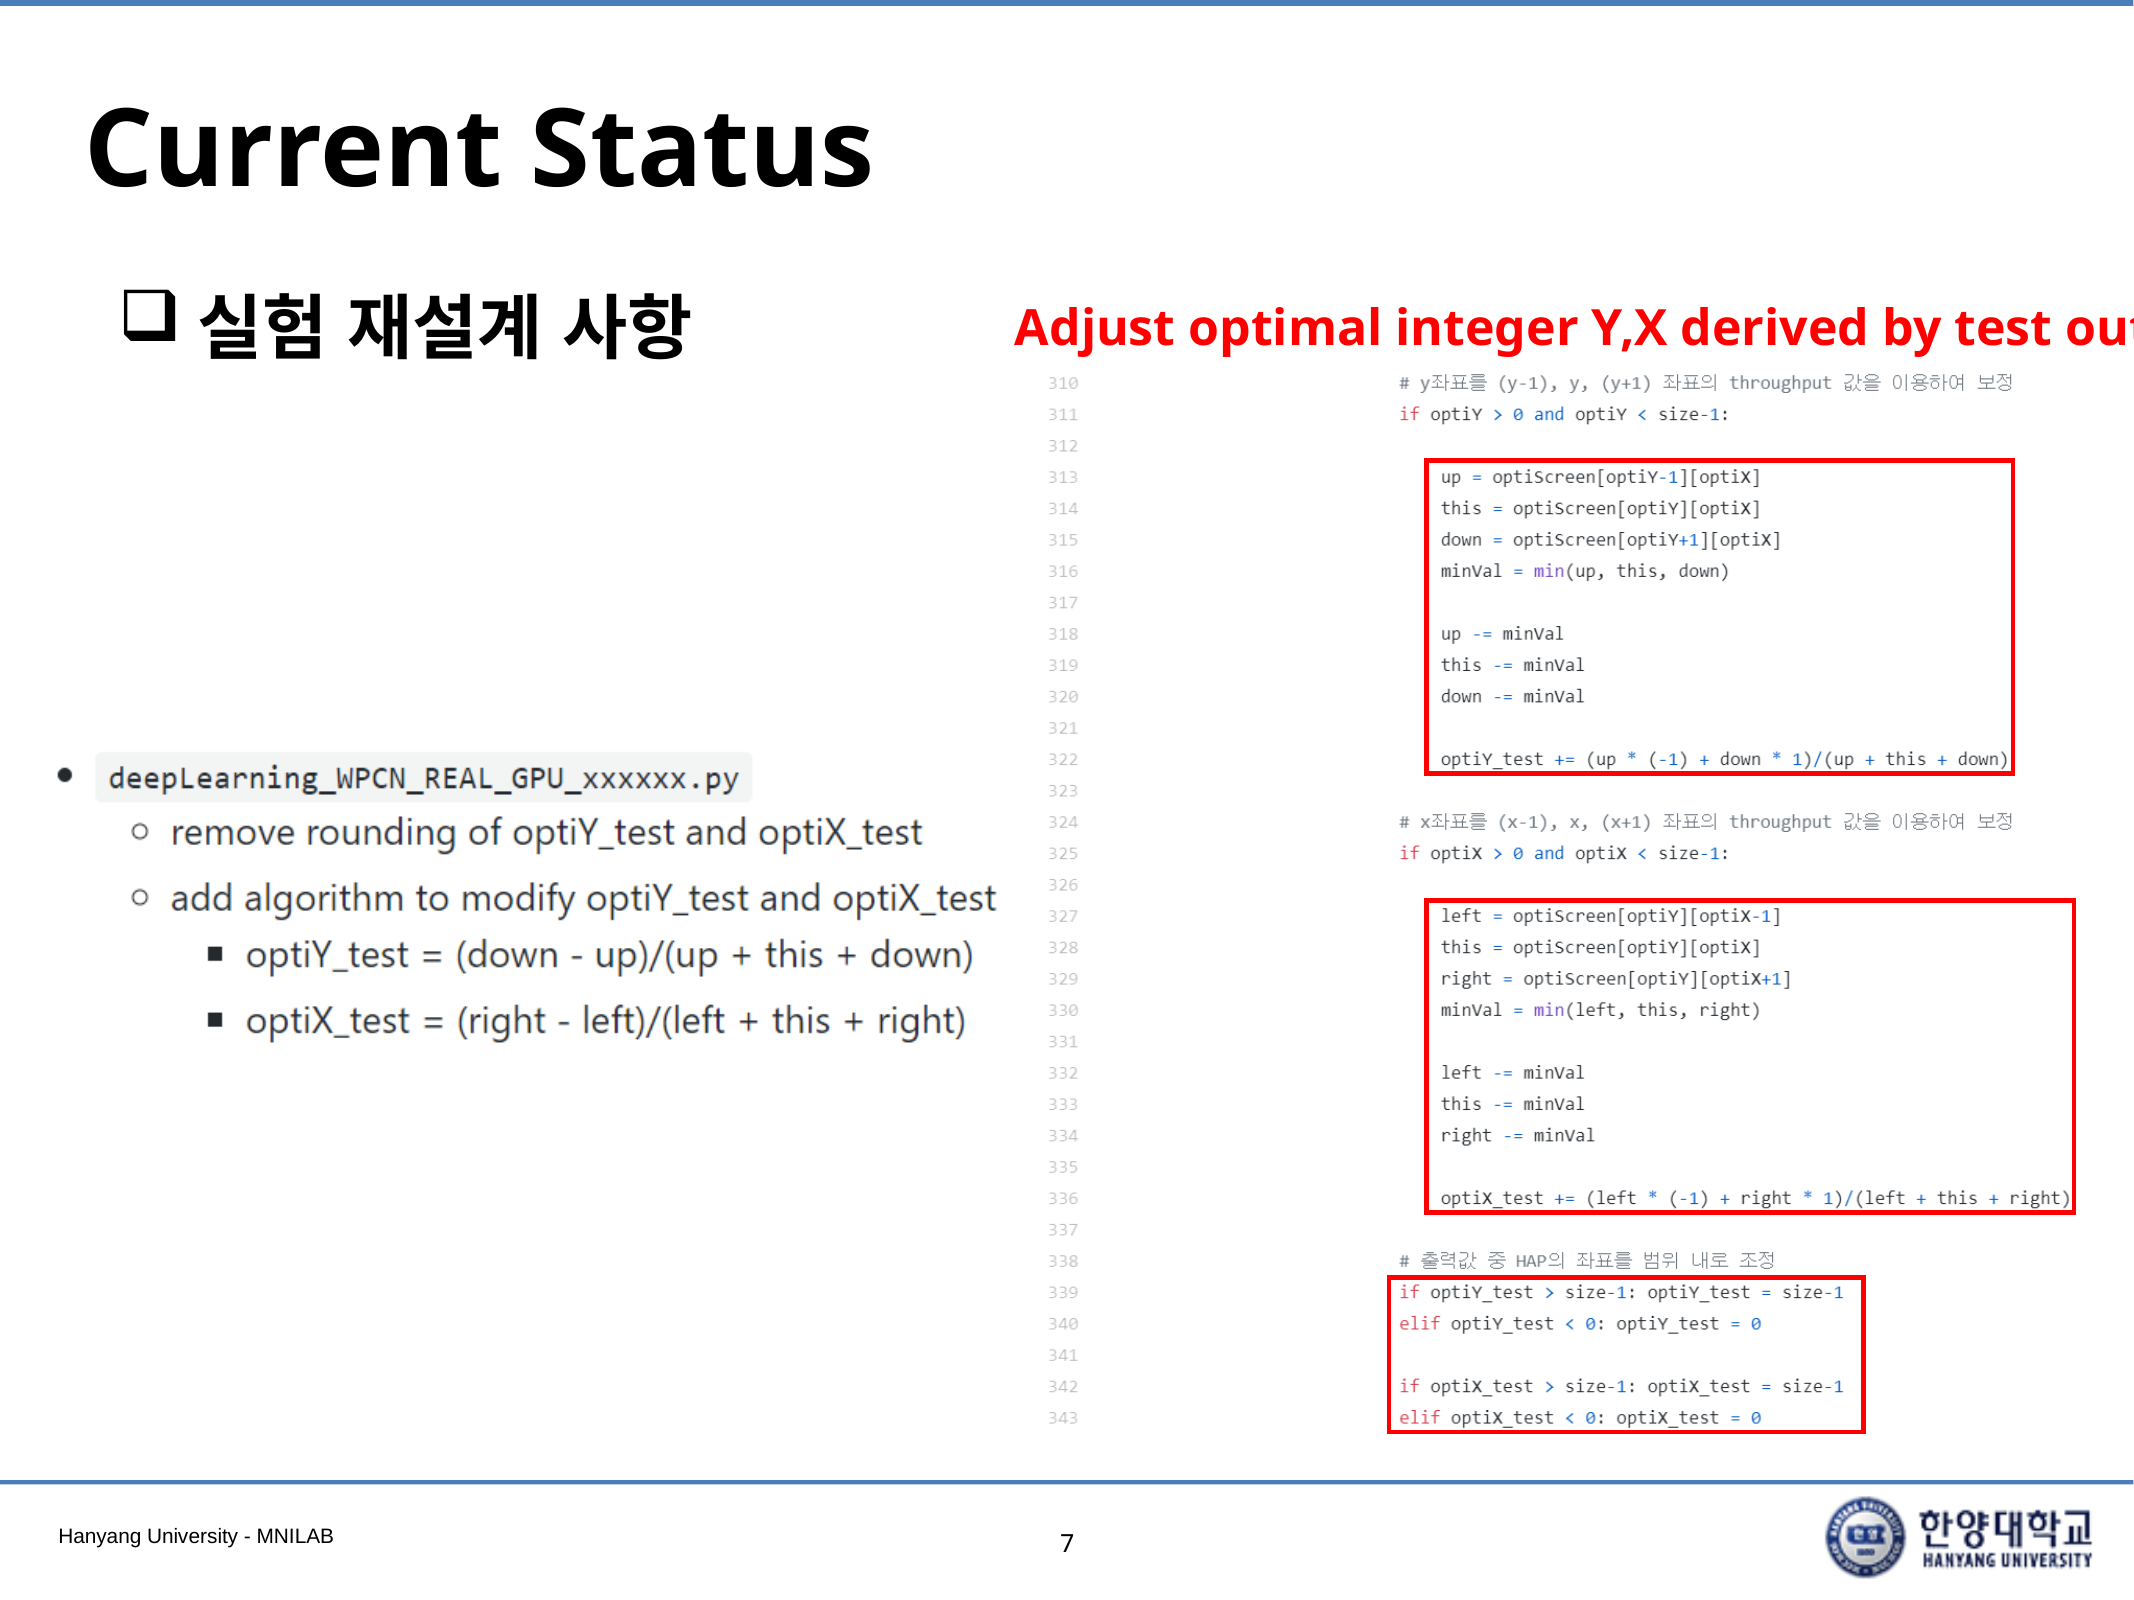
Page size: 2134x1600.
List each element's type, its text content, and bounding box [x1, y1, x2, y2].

text_box Adjust optimal integer Y,X derived by test output [1006, 287, 2134, 364]
slide_number 7 [1037, 1518, 1098, 1567]
picture [1797, 1495, 2128, 1581]
list 실험 재설계 사항 [109, 256, 1988, 385]
title Current Status [75, 41, 2058, 245]
picture [44, 370, 2102, 1433]
